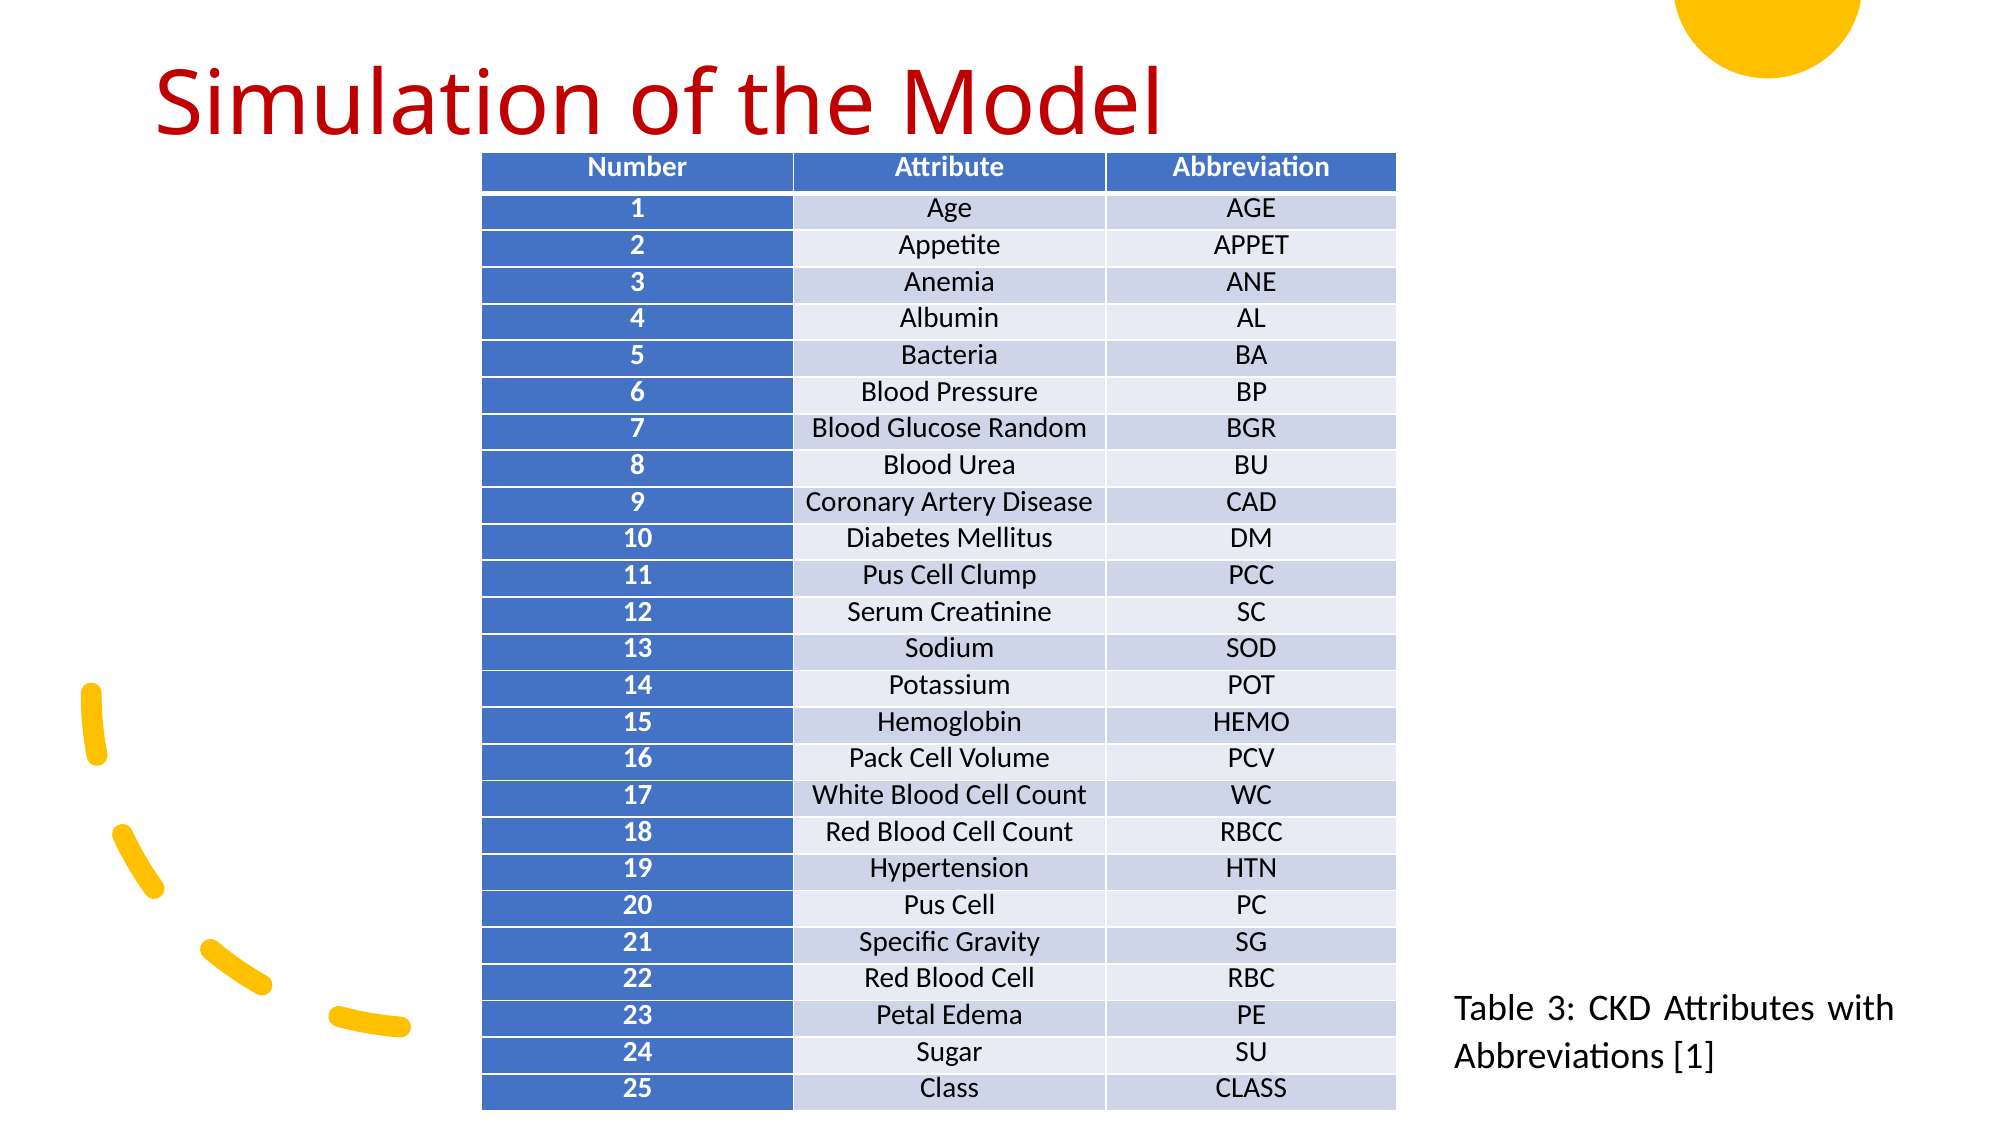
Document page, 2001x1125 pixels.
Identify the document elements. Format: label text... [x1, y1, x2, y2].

text_box [1673, 0, 1862, 48]
table_header Number [482, 153, 793, 191]
table_cell Specific Gravity [794, 928, 1105, 963]
table_cell Albumin [794, 305, 1105, 339]
text_box [0, 0, 2000, 1125]
table_cell HEMO [1107, 708, 1396, 743]
text_box Table 3: CKD Attributes with Abbreviations [1] [1439, 972, 1910, 1084]
table_cell 10 [482, 525, 793, 559]
table_cell 9 [482, 488, 793, 523]
table_cell DM [1107, 525, 1396, 559]
table_cell Sodium [794, 635, 1105, 670]
table_cell Hemoglobin [794, 708, 1105, 743]
table_cell Anemia [794, 268, 1105, 303]
table_cell Red Blood Cell [794, 965, 1105, 1000]
table_cell APPET [1107, 231, 1396, 266]
table_cell Pus Cell Clump [794, 561, 1105, 596]
table_cell Hypertension [794, 855, 1105, 890]
table_cell Appetite [794, 231, 1105, 266]
table_cell White Blood Cell Count [794, 781, 1105, 816]
table_cell 13 [482, 635, 793, 670]
table_cell Serum Creatinine [794, 598, 1105, 633]
table_cell SOD [1107, 635, 1396, 670]
table_cell POT [1107, 671, 1396, 706]
table_header Abbreviation [1107, 153, 1396, 191]
table_cell 14 [482, 671, 793, 706]
table_cell PCC [1107, 561, 1396, 596]
table_cell 23 [482, 1001, 793, 1036]
table_cell BGR [1107, 415, 1396, 449]
table_cell Class [794, 1075, 1105, 1110]
table_cell BU [1107, 451, 1396, 486]
table_cell 24 [482, 1038, 793, 1073]
table_cell CLASS [1107, 1075, 1396, 1110]
table_cell SG [1107, 928, 1396, 963]
table_cell 25 [482, 1075, 793, 1110]
table_cell Sugar [794, 1038, 1105, 1073]
table_header Attribute [794, 153, 1105, 191]
table_cell RBC [1107, 965, 1396, 1000]
table_cell 21 [482, 928, 793, 963]
table_cell AL [1107, 305, 1396, 339]
table_cell RBCC [1107, 818, 1396, 853]
table_cell PCV [1107, 745, 1396, 780]
table_cell 8 [482, 451, 793, 486]
table_cell Red Blood Cell Count [794, 818, 1105, 853]
table_cell Diabetes Mellitus [794, 525, 1105, 559]
table_cell 7 [482, 415, 793, 449]
table_cell SU [1107, 1038, 1396, 1073]
table_cell 4 [482, 305, 793, 339]
table_cell Pack Cell Volume [794, 745, 1105, 780]
table_cell PE [1107, 1001, 1396, 1036]
table_cell PC [1107, 891, 1396, 926]
table_cell 15 [482, 708, 793, 743]
table_cell ANE [1107, 268, 1396, 303]
table_cell Blood Glucose Random [794, 415, 1105, 449]
table_cell 3 [482, 268, 793, 303]
table_cell 19 [482, 855, 793, 890]
table_cell BA [1107, 341, 1396, 376]
table_cell 6 [482, 378, 793, 413]
table_cell 5 [482, 341, 793, 376]
table_cell CAD [1107, 488, 1396, 523]
table_cell BP [1107, 378, 1396, 413]
table_cell AGE [1107, 196, 1396, 229]
table_cell 1 [482, 196, 793, 229]
table_cell Blood Urea [794, 451, 1105, 486]
table_cell Bacteria [794, 341, 1105, 376]
table_cell 17 [482, 781, 793, 816]
table_cell Petal Edema [794, 1001, 1105, 1036]
table_cell 11 [482, 561, 793, 596]
table_cell Coronary Artery Disease [794, 488, 1105, 523]
table_cell Pus Cell [794, 891, 1105, 926]
table_cell 20 [482, 891, 793, 926]
table_cell 12 [482, 598, 793, 633]
table_cell SC [1107, 598, 1396, 633]
table_cell 22 [482, 965, 793, 1000]
table_cell HTN [1107, 855, 1396, 890]
table_cell 18 [482, 818, 793, 853]
title Simulation of the Model [139, 48, 1865, 162]
table_cell Potassium [794, 671, 1105, 706]
table_cell 2 [482, 231, 793, 266]
table_cell 16 [482, 745, 793, 780]
table_cell Age [794, 196, 1105, 229]
table_cell WC [1107, 781, 1396, 816]
text_box [90, 692, 427, 1029]
table_cell Blood Pressure [794, 378, 1105, 413]
